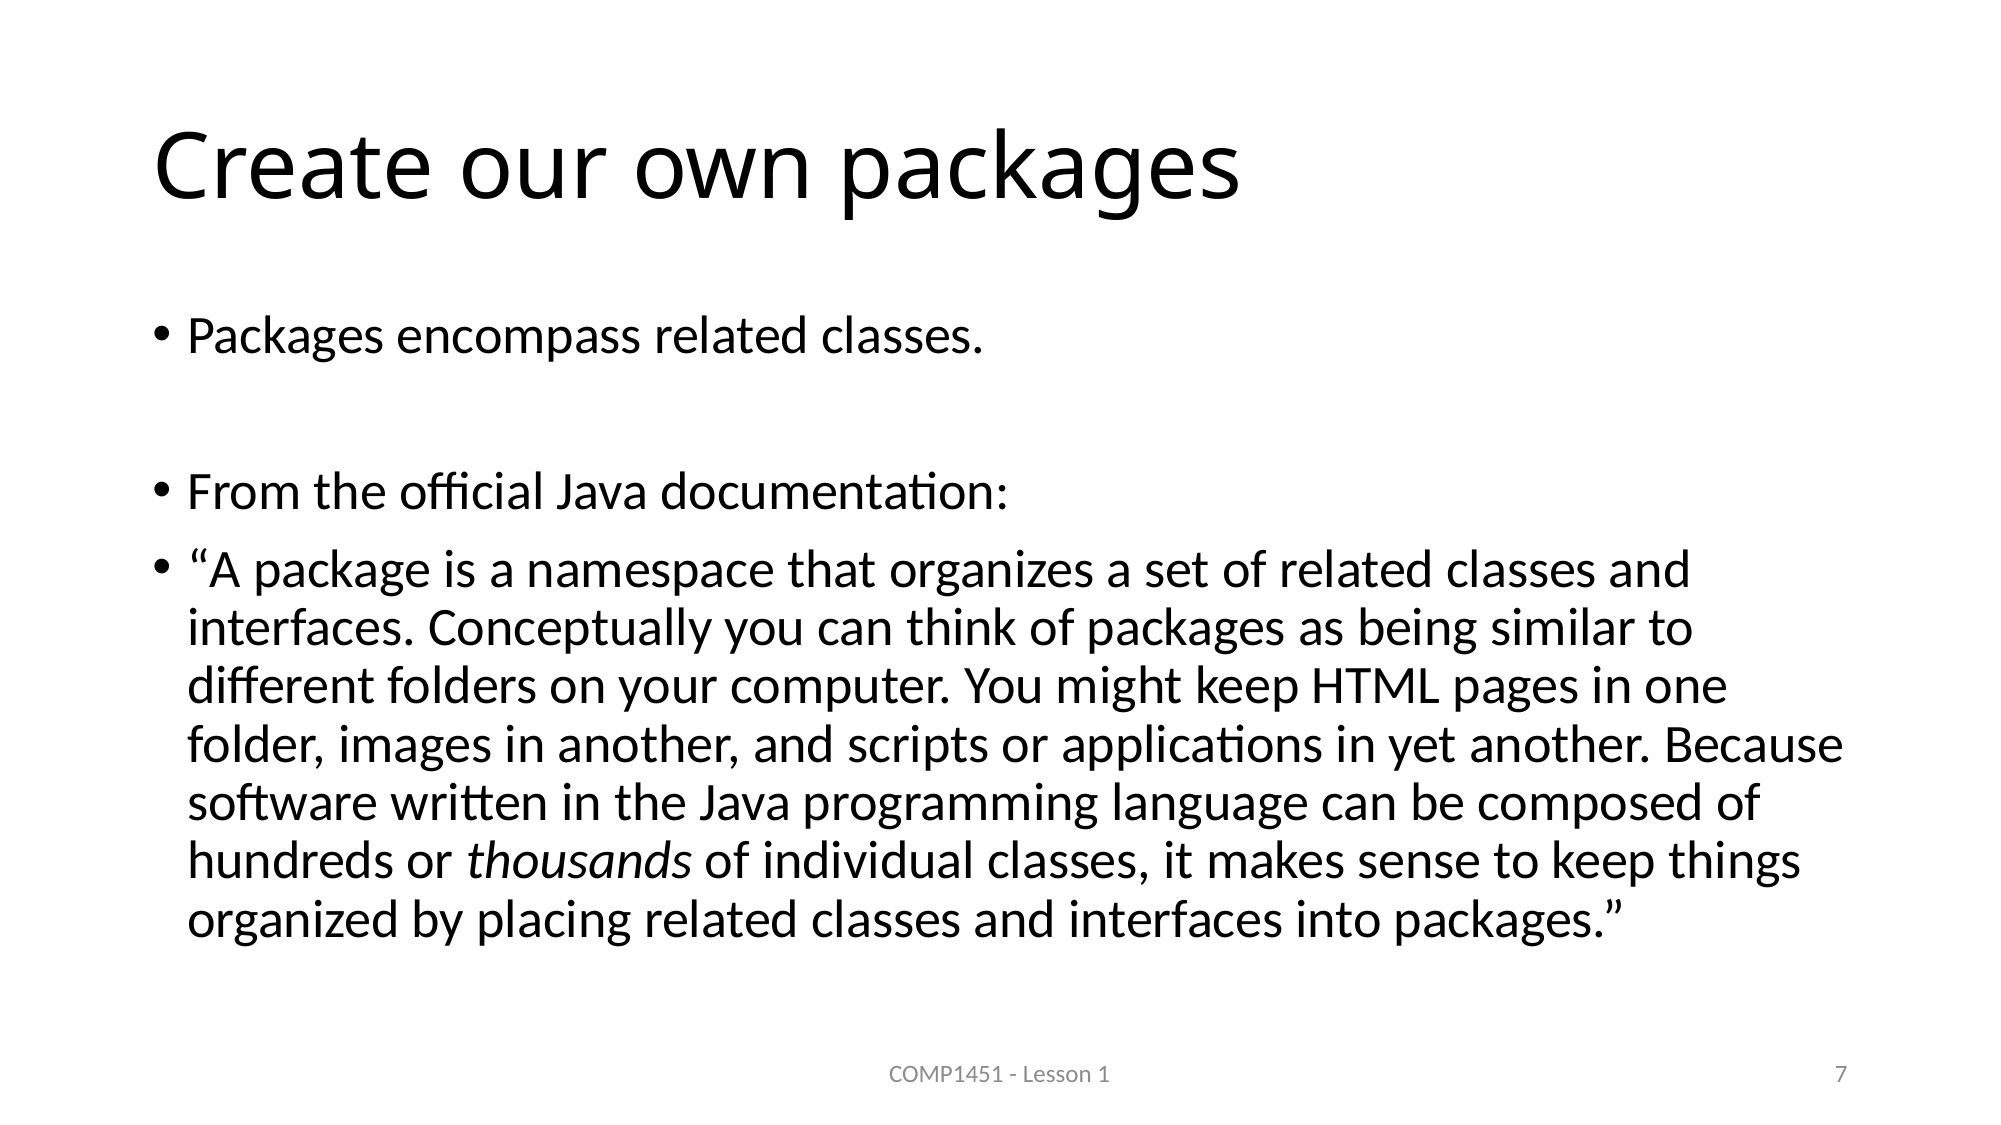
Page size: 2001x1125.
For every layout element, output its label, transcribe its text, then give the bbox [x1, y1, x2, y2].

title Create our own packages [137, 59, 1863, 278]
footer COMP1451 - Lesson 1 [662, 1042, 1338, 1103]
slide_number 7 [1412, 1042, 1863, 1103]
list Packages encompass related classes. From the official Java documentation: “A package is a namespace that organizes a set of related classes and interfaces. Conceptually you can think of packages as being similar to different folders on your computer. You might keep HTML pages in one folder, images in another, and scripts or applications in yet another. Because software written in the Java programming language can be composed of hundreds or thousands of individual classes, it makes sense to keep things organized by placing related classes and interfaces into packages.” [137, 299, 1863, 1014]
